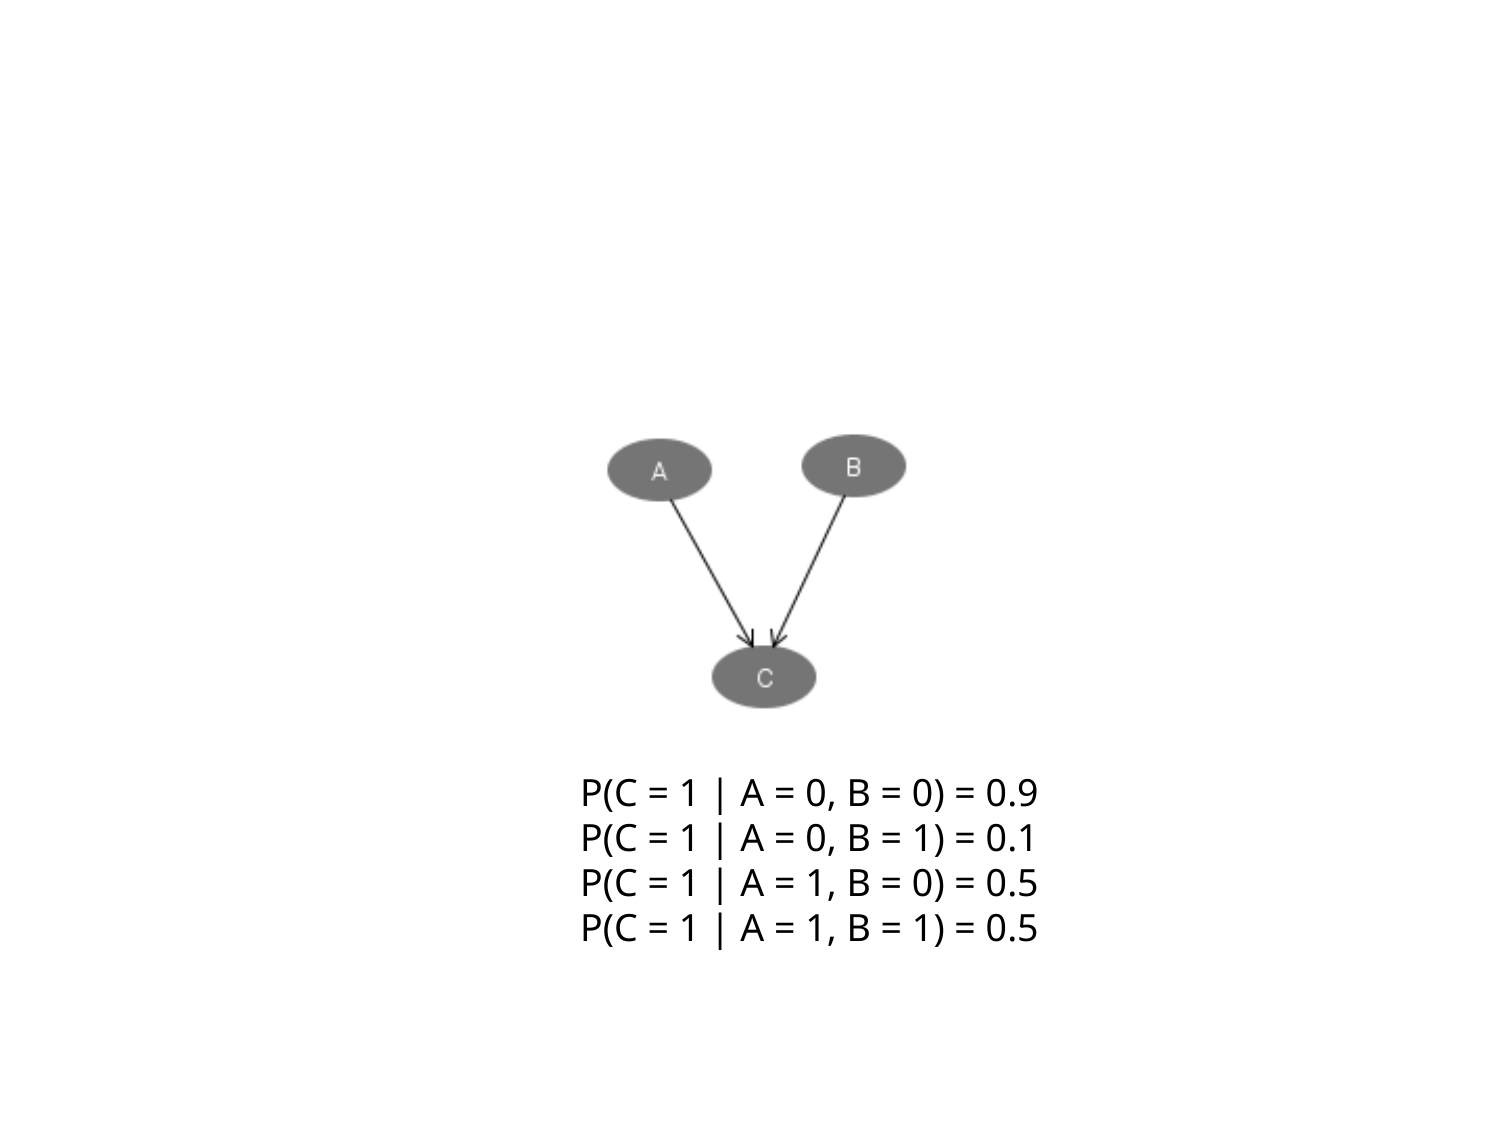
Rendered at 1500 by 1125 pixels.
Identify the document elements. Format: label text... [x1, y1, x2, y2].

picture [512, 364, 988, 761]
text_box P(C = 1 | A = 0, B = 0) = 0.9 P(C = 1 | A = 0, B = 1) = 0.1 P(C = 1 | A = 1, B = 0) = 0.5 P(C = 1 | A = 1, B = 1) = 0.5 [565, 761, 1055, 957]
